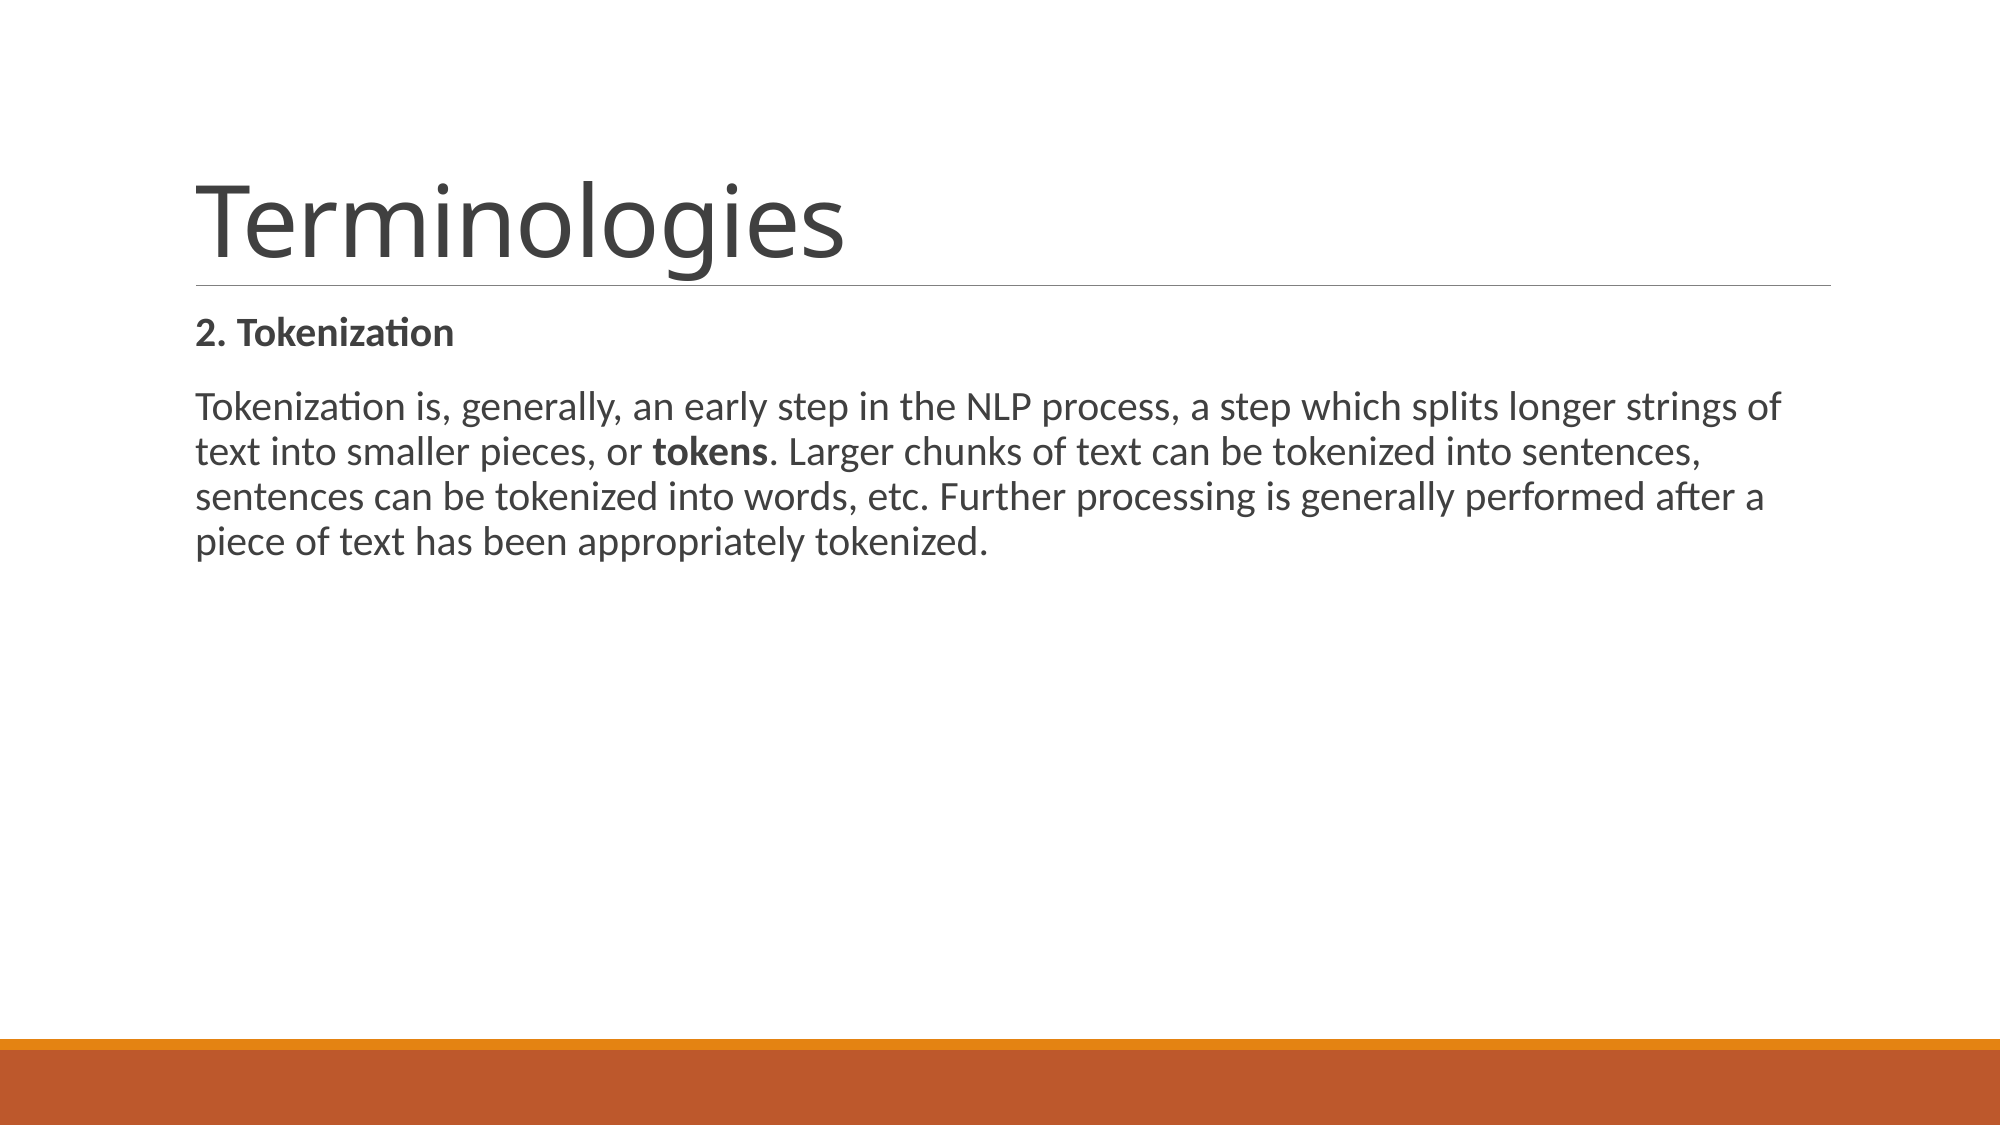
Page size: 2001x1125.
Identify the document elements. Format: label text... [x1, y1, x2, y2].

list 2. Tokenization Tokenization is, generally, an early step in the NLP process, a step which splits longer strings of text into smaller pieces, or tokens. Larger chunks of text can be tokenized into sentences, sentences can be tokenized into words, etc. Further processing is generally performed after a piece of text has been appropriately tokenized. [180, 302, 1830, 963]
title Terminologies [180, 47, 1830, 285]
